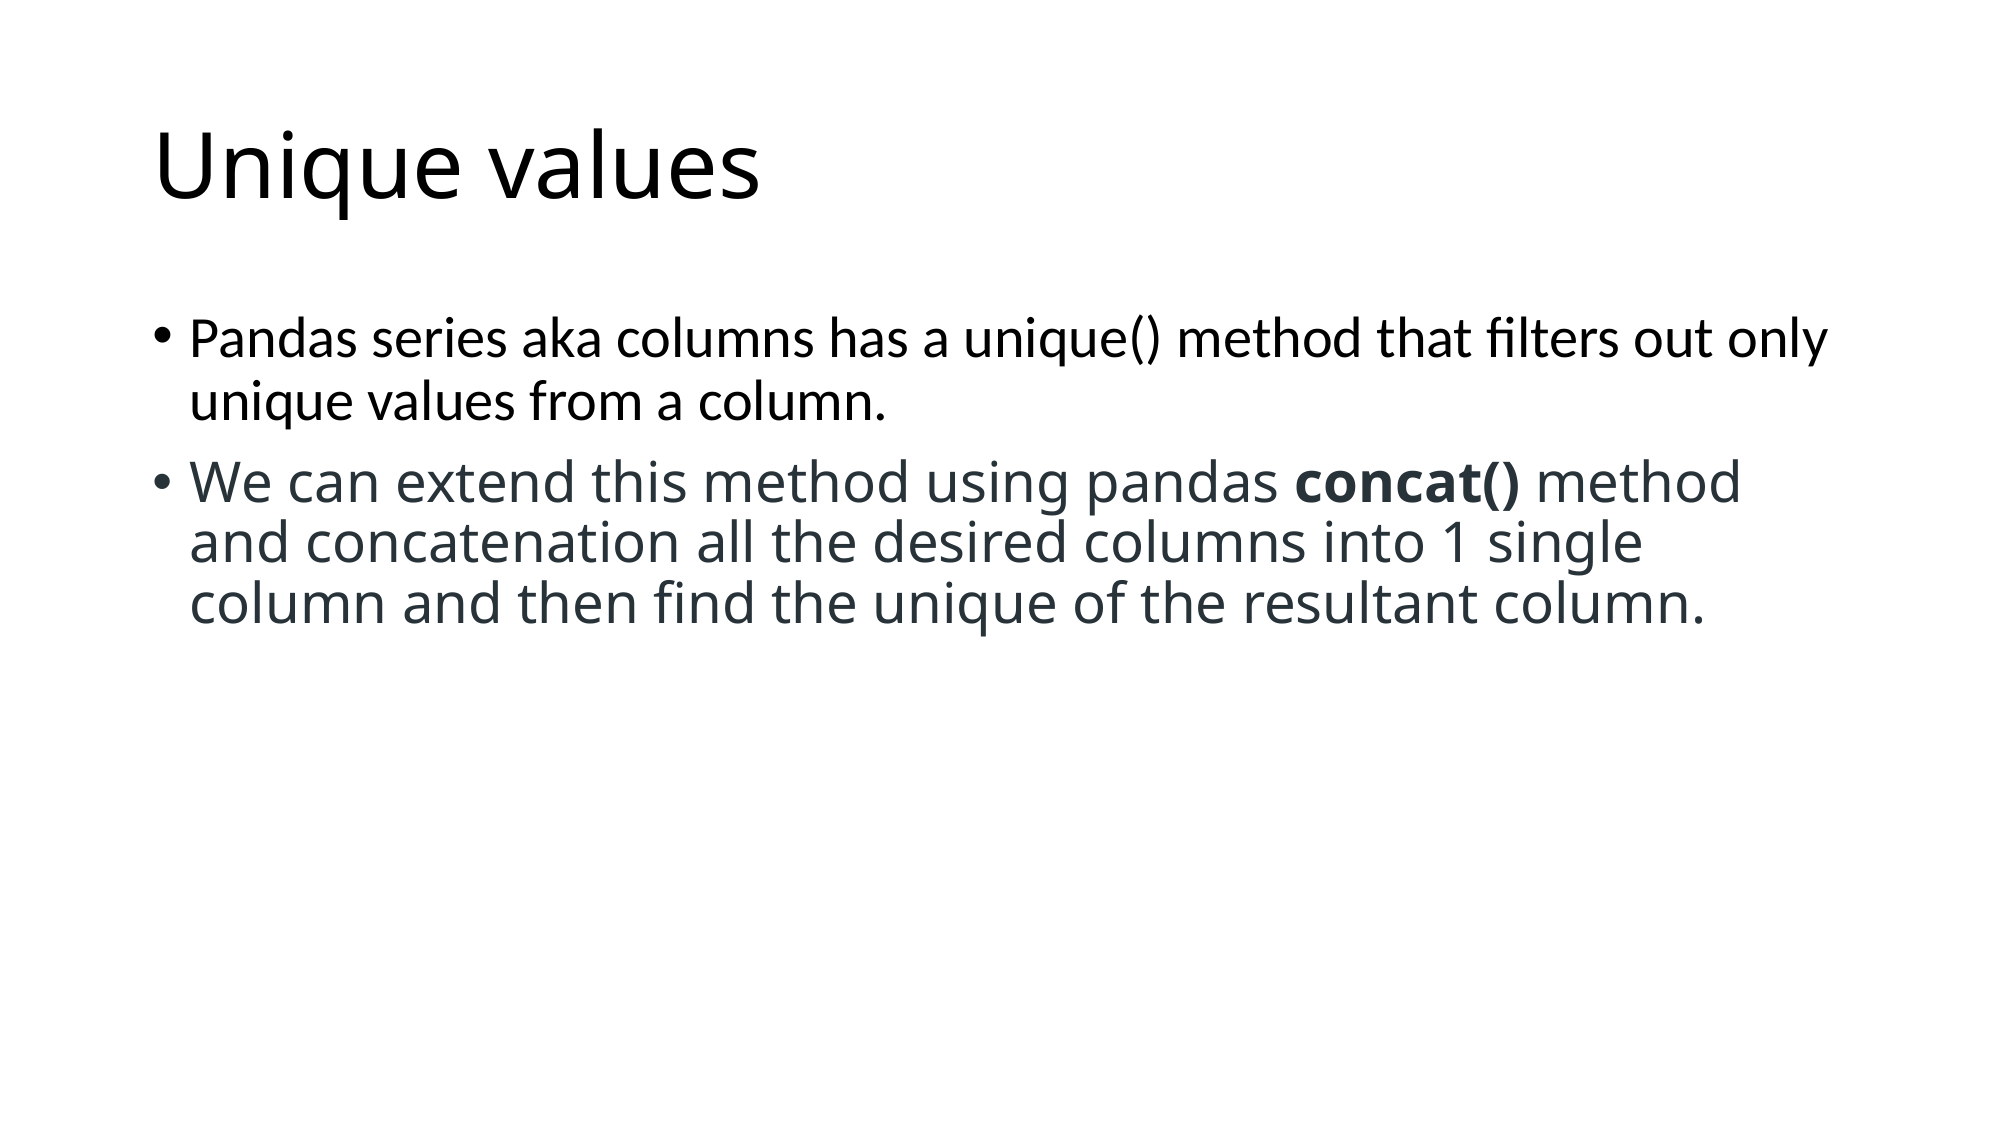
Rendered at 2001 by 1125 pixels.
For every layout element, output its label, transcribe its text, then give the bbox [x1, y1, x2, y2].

list Pandas series aka columns has a unique() method that filters out only unique values from a column. We can extend this method using pandas concat() method and concatenation all the desired columns into 1 single column and then find the unique of the resultant column. [137, 299, 1863, 1014]
title Unique values [137, 59, 1863, 278]
